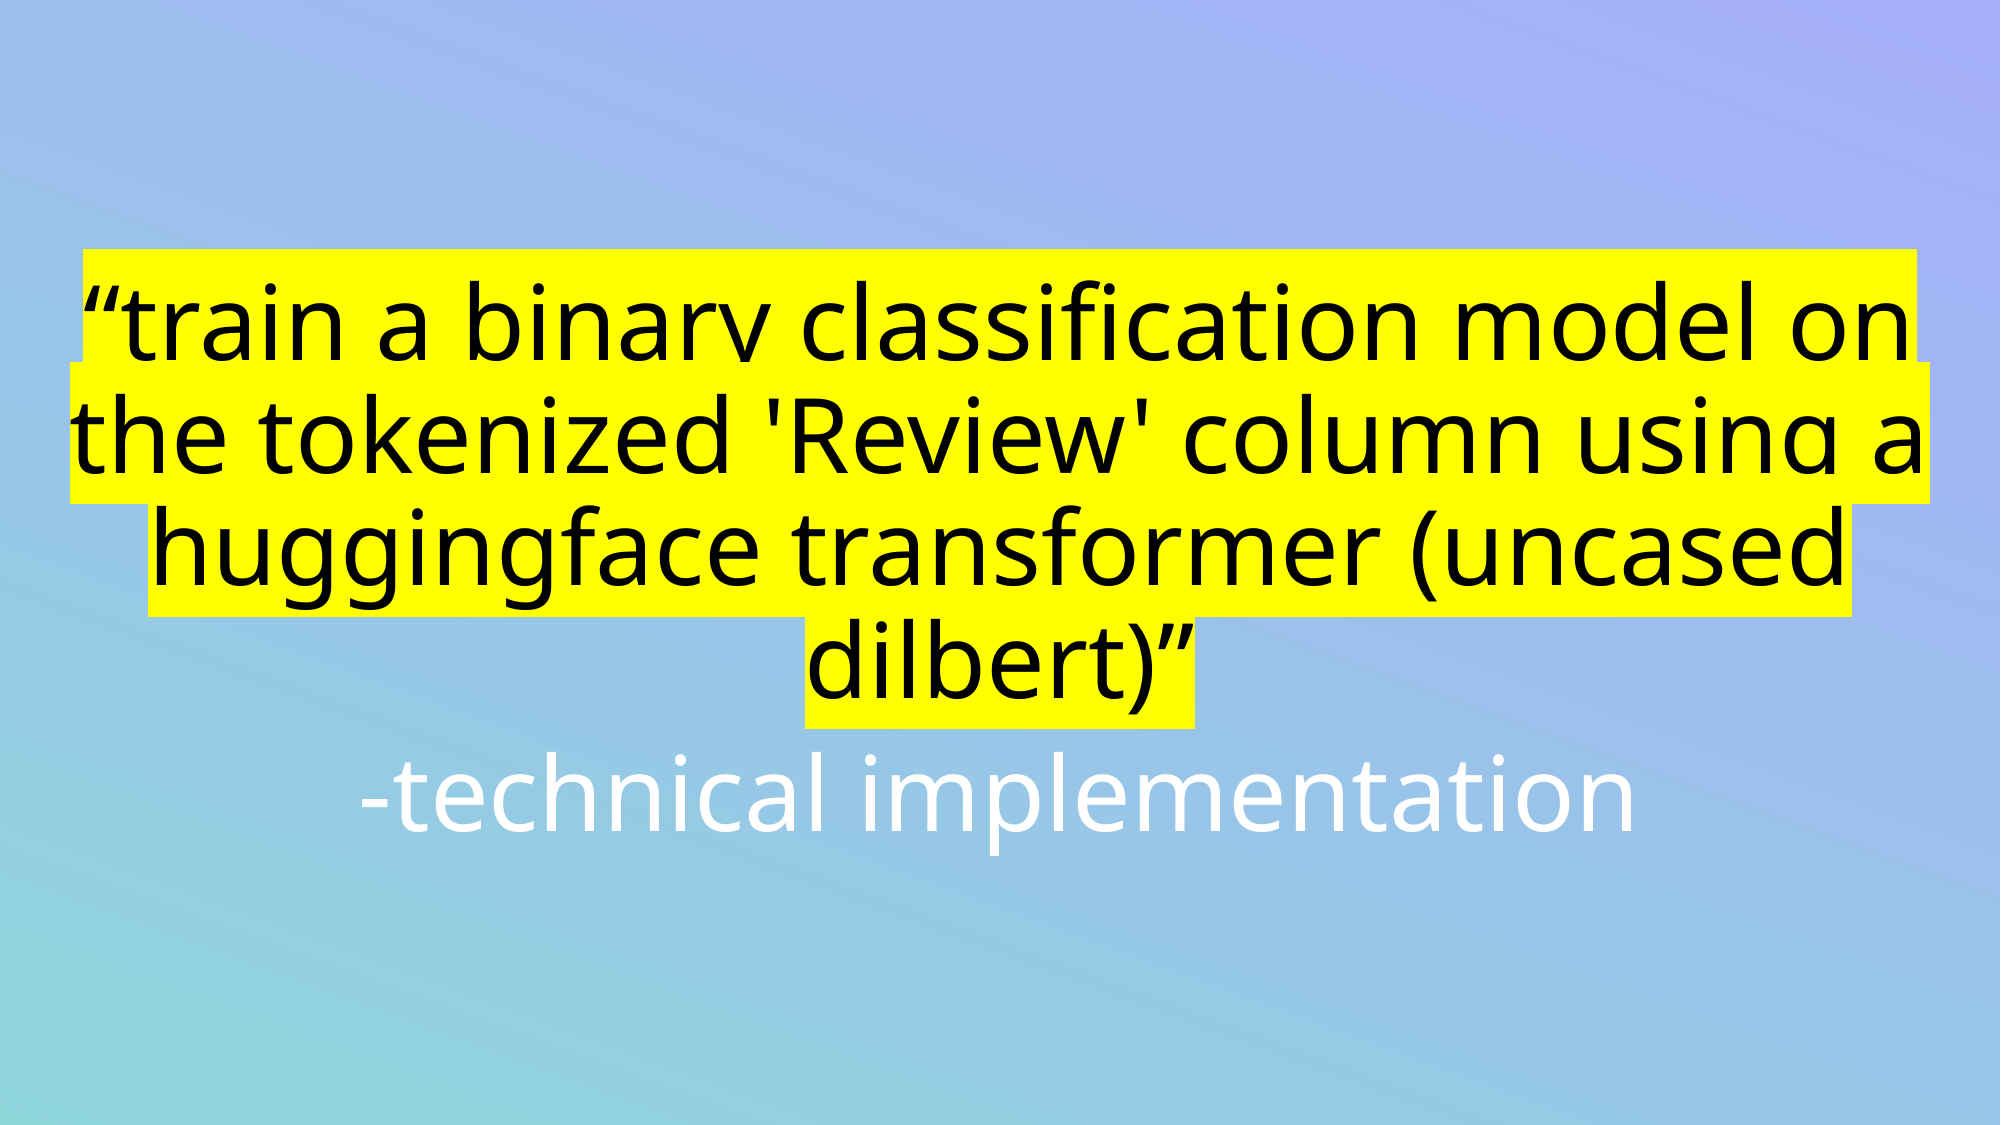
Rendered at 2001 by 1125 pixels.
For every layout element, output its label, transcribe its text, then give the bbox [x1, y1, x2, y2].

list “train a binary classification model on the tokenized 'Review' column using a huggingface transformer (uncased dilbert)” -technical implementation [51, 366, 1949, 758]
